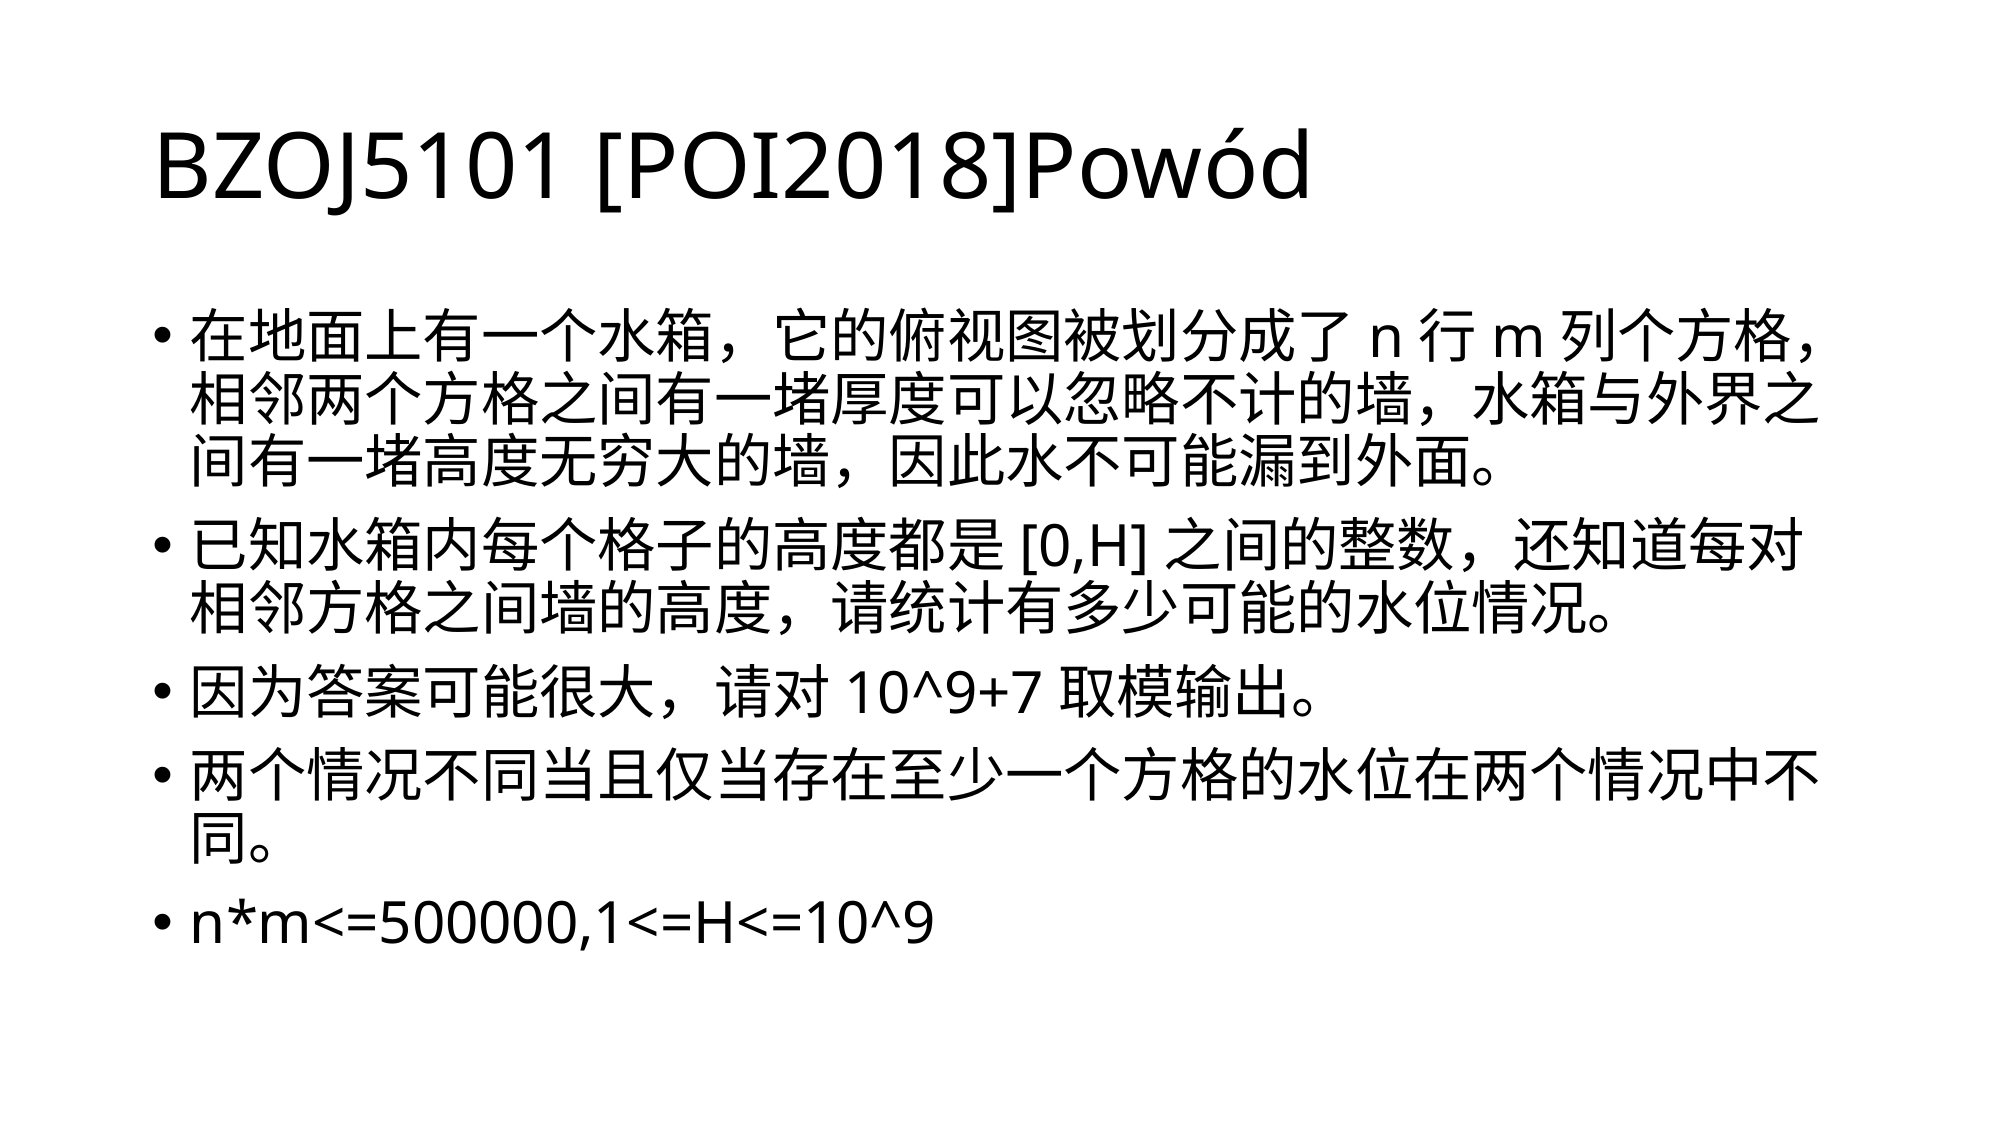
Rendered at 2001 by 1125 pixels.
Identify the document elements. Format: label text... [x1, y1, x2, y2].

title BZOJ5101 [POI2018]Powód [137, 59, 1863, 278]
list 在地面上有一个水箱，它的俯视图被划分成了n行m列个方格，相邻两个方格之间有一堵厚度可以忽略不计的墙，水箱与外界之间有一堵高度无穷大的墙，因此水不可能漏到外面。 已知水箱内每个格子的高度都是[0,H]之间的整数，还知道每对相邻方格之间墙的高度，请统计有多少可能的水位情况。 因为答案可能很大，请对10^9+7取模输出。 两个情况不同当且仅当存在至少一个方格的水位在两个情况中不同。 n*m<=500000,1<=H<=10^9 [137, 299, 1863, 1014]
